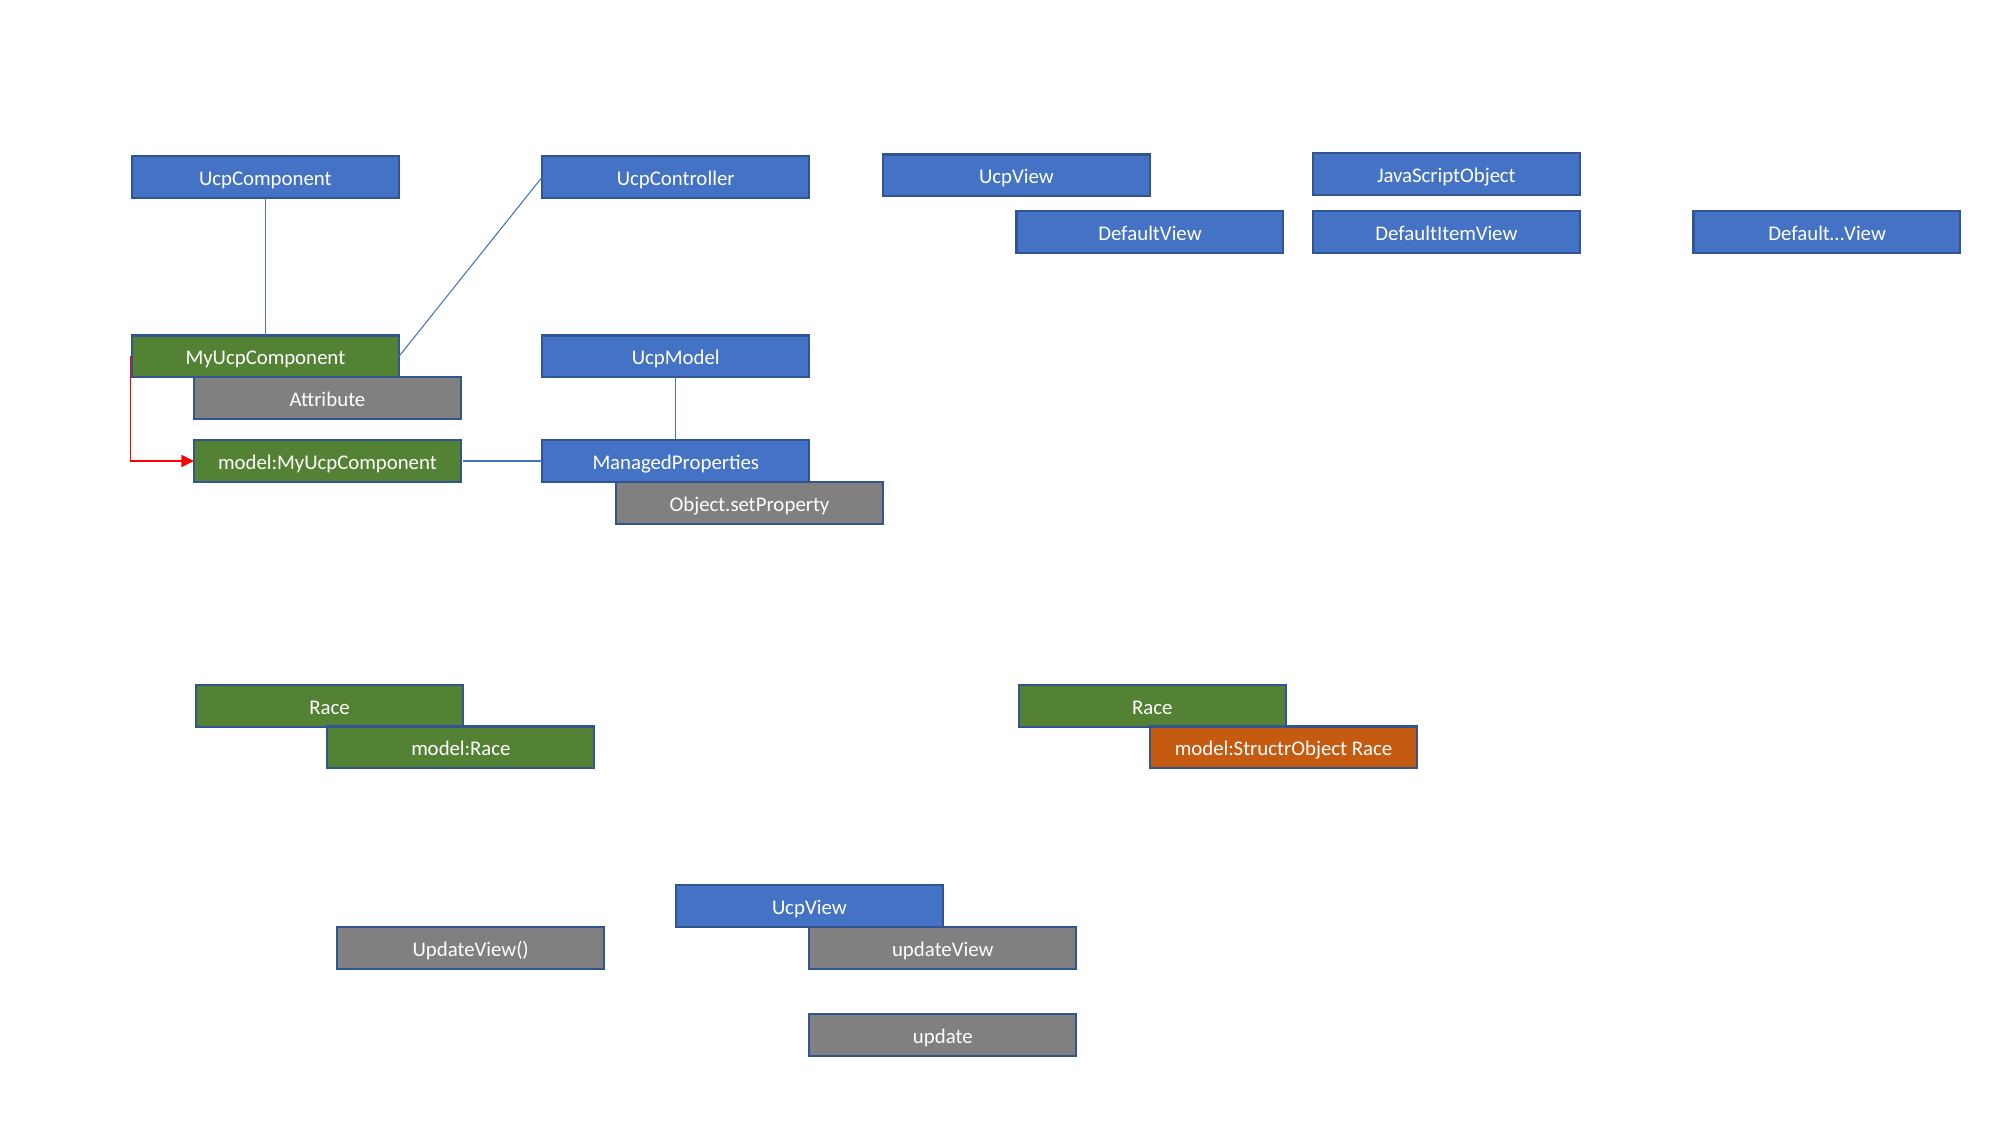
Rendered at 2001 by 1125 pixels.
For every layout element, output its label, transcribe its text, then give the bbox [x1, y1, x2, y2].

text_box UcpView [675, 884, 944, 928]
text_box Attribute [194, 376, 462, 420]
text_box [398, 176, 543, 357]
text_box model:StructrObject Race [1149, 725, 1418, 769]
text_box DefaultView [1015, 210, 1284, 254]
text_box Object.setProperty [615, 481, 884, 525]
text_box Race [1018, 684, 1287, 728]
text_box MyUcpComponent [131, 334, 400, 376]
text_box update [808, 1013, 1077, 1057]
text_box updateView [808, 926, 1077, 970]
text_box JavaScriptObject [1312, 152, 1581, 196]
text_box Default…View [1692, 210, 1961, 254]
text_box Race [195, 684, 464, 728]
text_box model:MyUcpComponent [193, 439, 462, 483]
text_box UcpComponent [131, 155, 400, 199]
text_box UpdateView() [336, 926, 605, 970]
text_box UcpController [541, 155, 810, 199]
text_box ManagedProperties [541, 439, 810, 483]
text_box DefaultItemView [1312, 210, 1581, 254]
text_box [131, 356, 194, 461]
text_box UcpModel [541, 334, 810, 378]
text_box model:Race [326, 725, 595, 769]
text_box UcpView [882, 153, 1151, 197]
